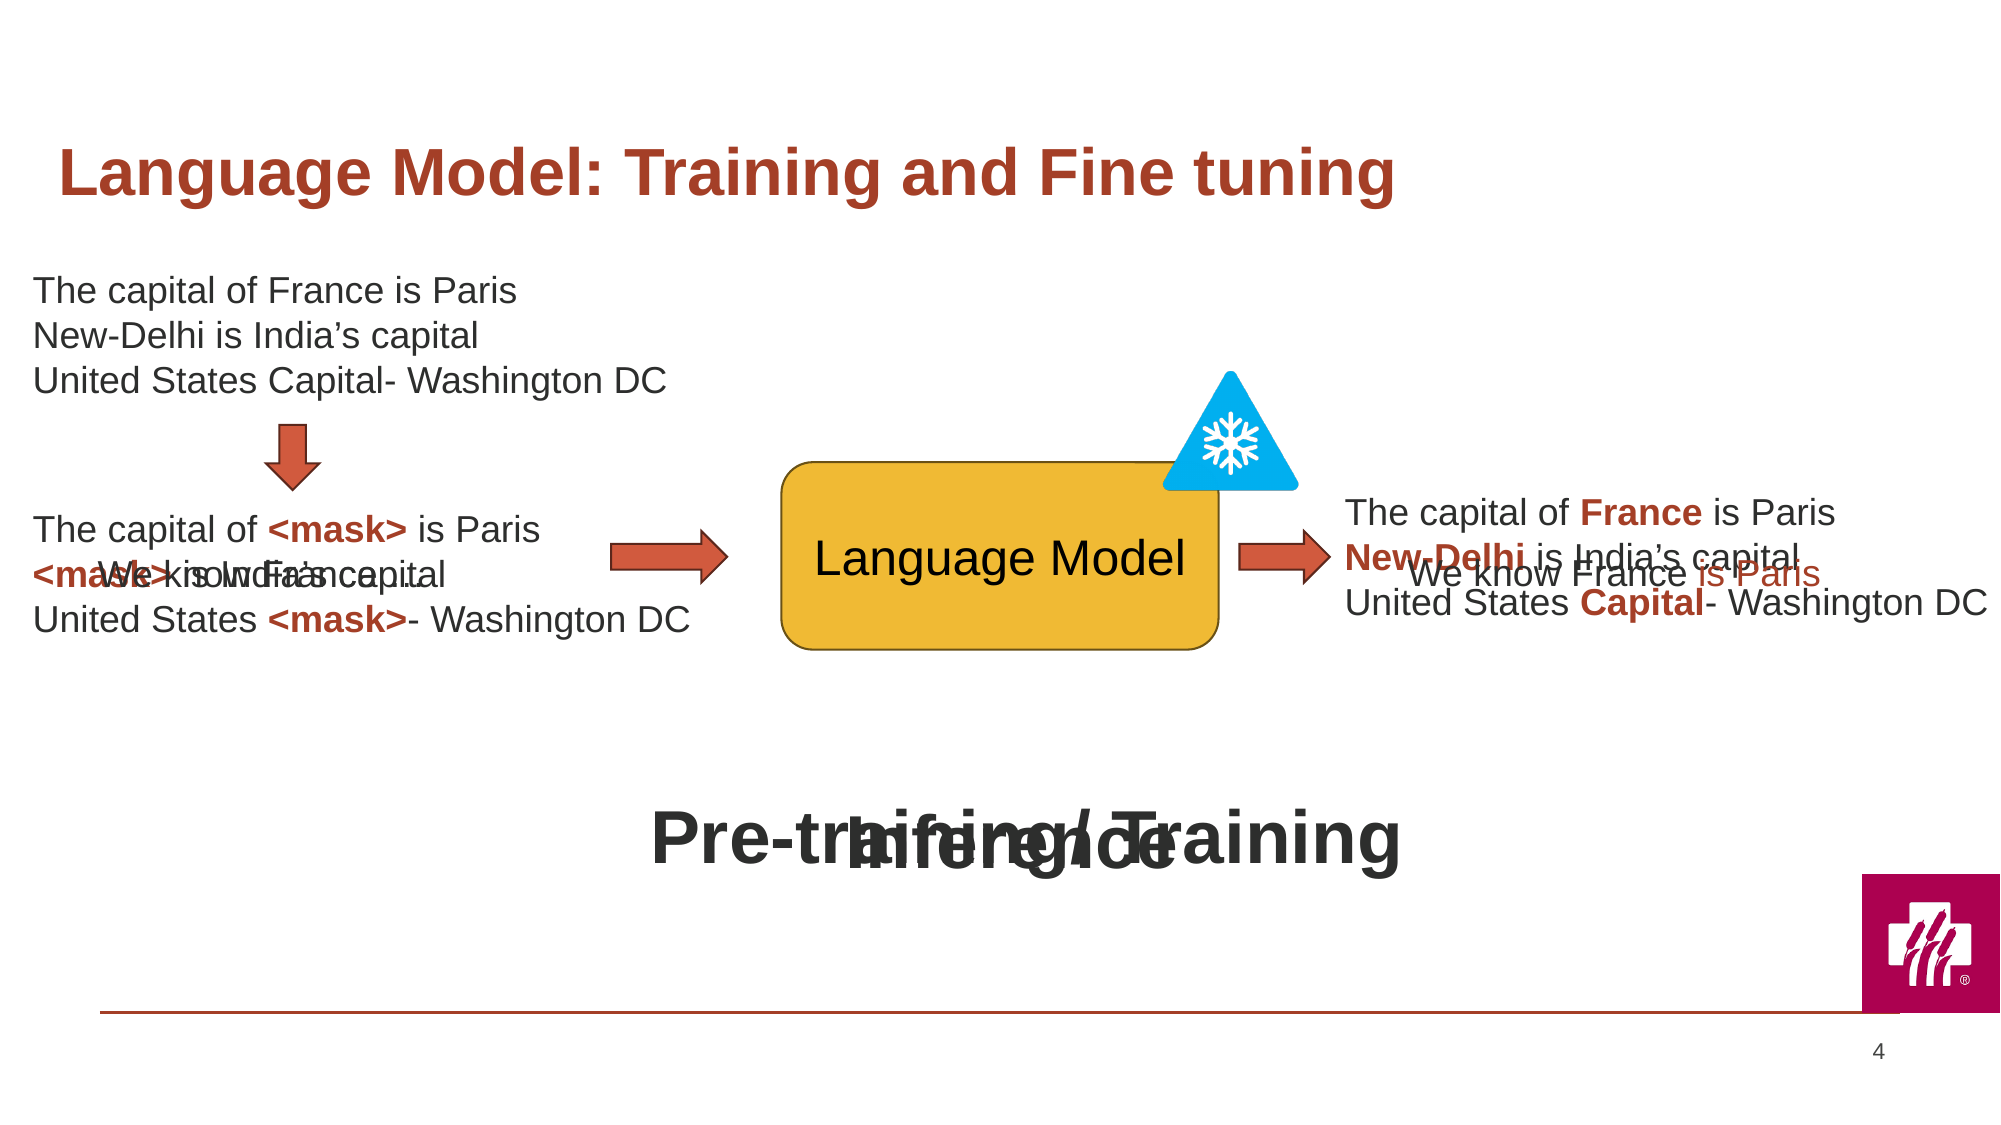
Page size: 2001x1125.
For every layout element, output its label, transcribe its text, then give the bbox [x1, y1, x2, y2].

picture [1155, 355, 1306, 506]
slide_number 4 [1749, 1031, 1901, 1069]
text_box [1238, 528, 1332, 586]
text_box We know France … [82, 542, 557, 603]
text_box We know France is Paris [1392, 541, 1867, 601]
text_box The capital of <mask> is Paris <mask> is India’s capital United States <mask>- Washington DC [17, 497, 720, 647]
text_box Language Model [780, 461, 1220, 651]
text_box The capital of France is Paris New-Delhi is India’s capital United States Capital- Washington DC [1329, 480, 2000, 630]
picture [1862, 874, 2000, 1013]
text_box The capital of France is Paris New-Delhi is India’s capital United States Capital- Washington DC [17, 258, 720, 409]
title Language Model: Training and Fine tuning [43, 79, 1618, 268]
text_box Inference [830, 786, 1825, 892]
text_box Pre-training/ Training [635, 781, 1630, 887]
text_box [610, 528, 729, 586]
text_box [263, 423, 322, 492]
